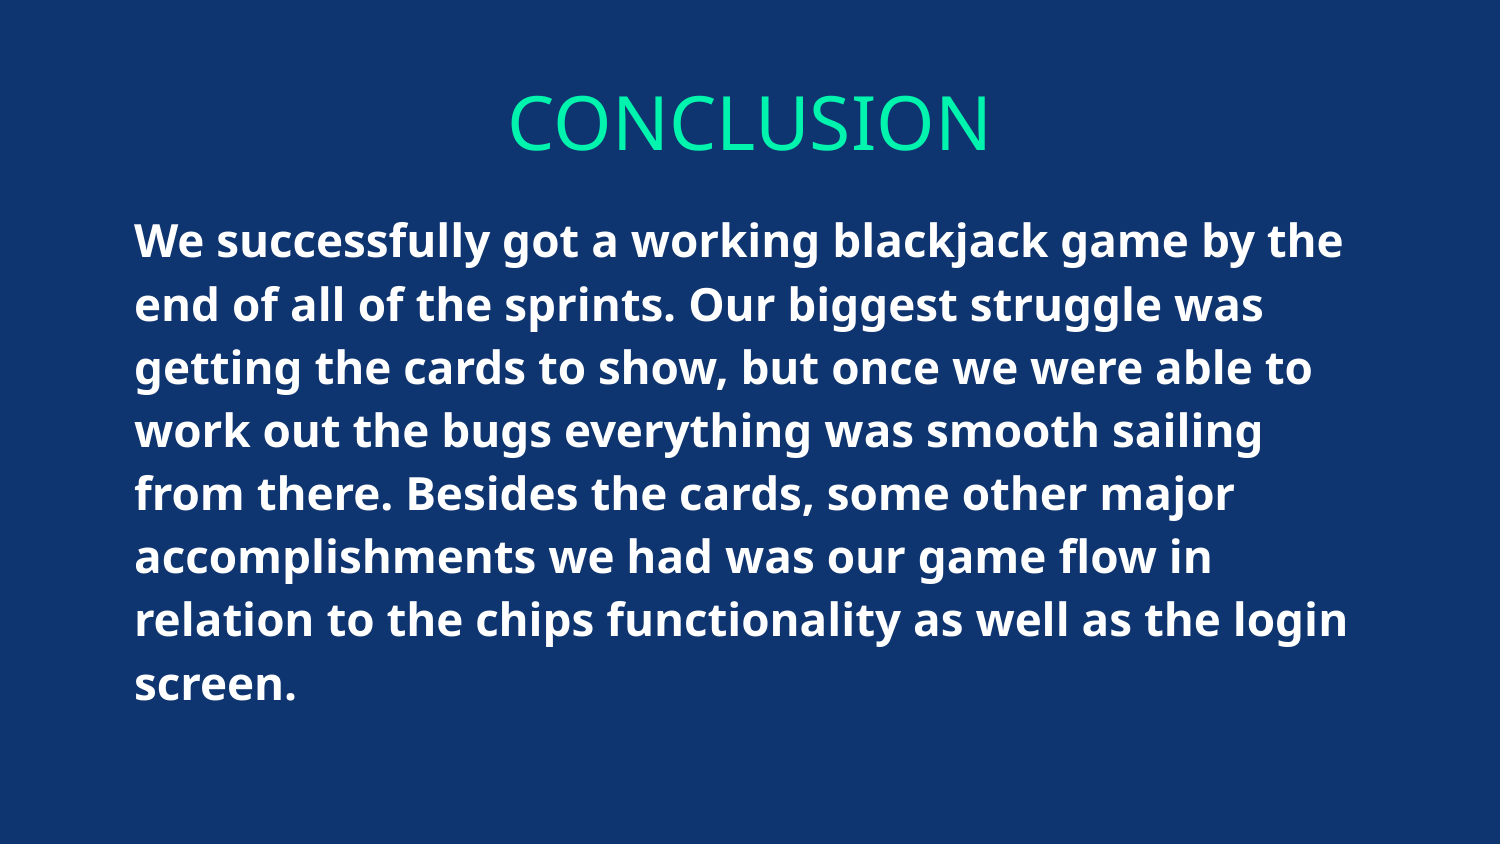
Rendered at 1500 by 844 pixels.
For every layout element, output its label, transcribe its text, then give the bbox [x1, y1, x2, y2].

title CONCLUSION [118, 75, 1382, 156]
list We successfully got a working blackjack game by the end of all of the sprints. Our biggest struggle was getting the cards to show, but once we were able to work out the bugs everything was smooth sailing from there. Besides the cards, some other major accomplishments we had was our game flow in relation to the chips functionality as well as the login screen. [134, 203, 1366, 750]
